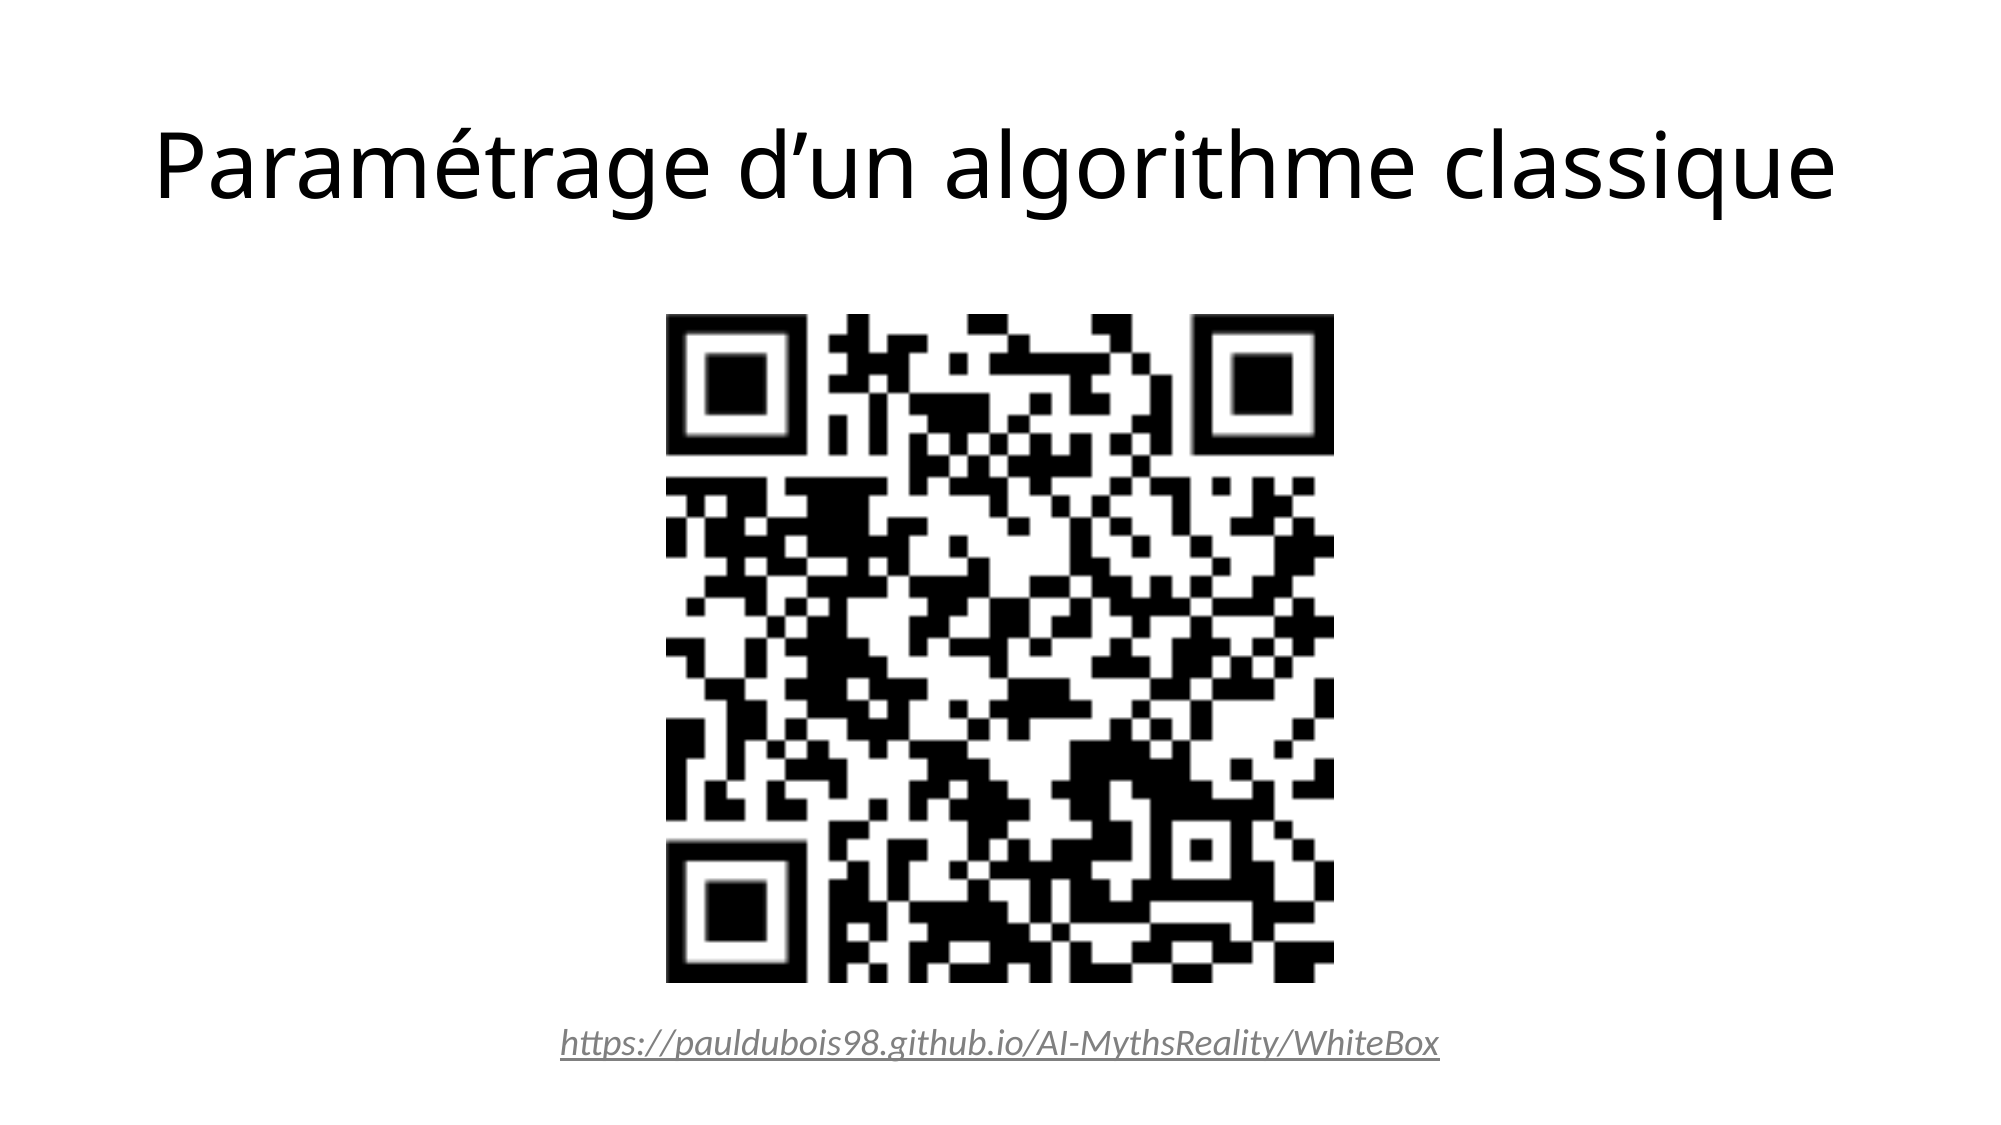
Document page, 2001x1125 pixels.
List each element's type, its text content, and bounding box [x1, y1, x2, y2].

text_box https://pauldubois98.github.io/AI-MythsReality/WhiteBox [545, 1010, 1455, 1071]
title Paramétrage d’un algorithme classique [137, 59, 1863, 278]
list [666, 314, 1334, 983]
